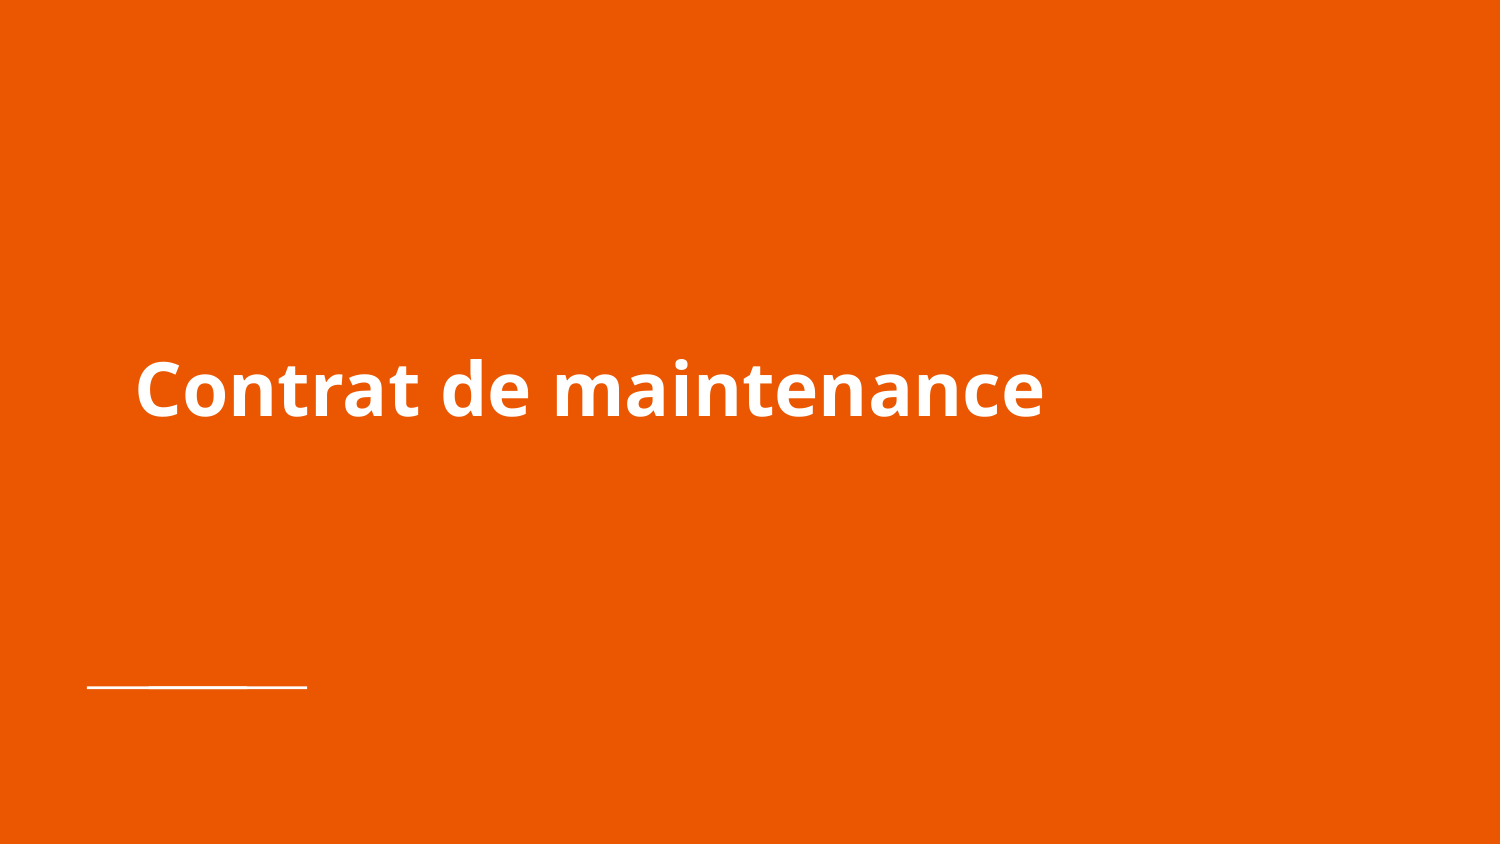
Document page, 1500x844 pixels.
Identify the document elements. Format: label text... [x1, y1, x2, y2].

title Contrat de maintenance [119, 141, 1272, 632]
